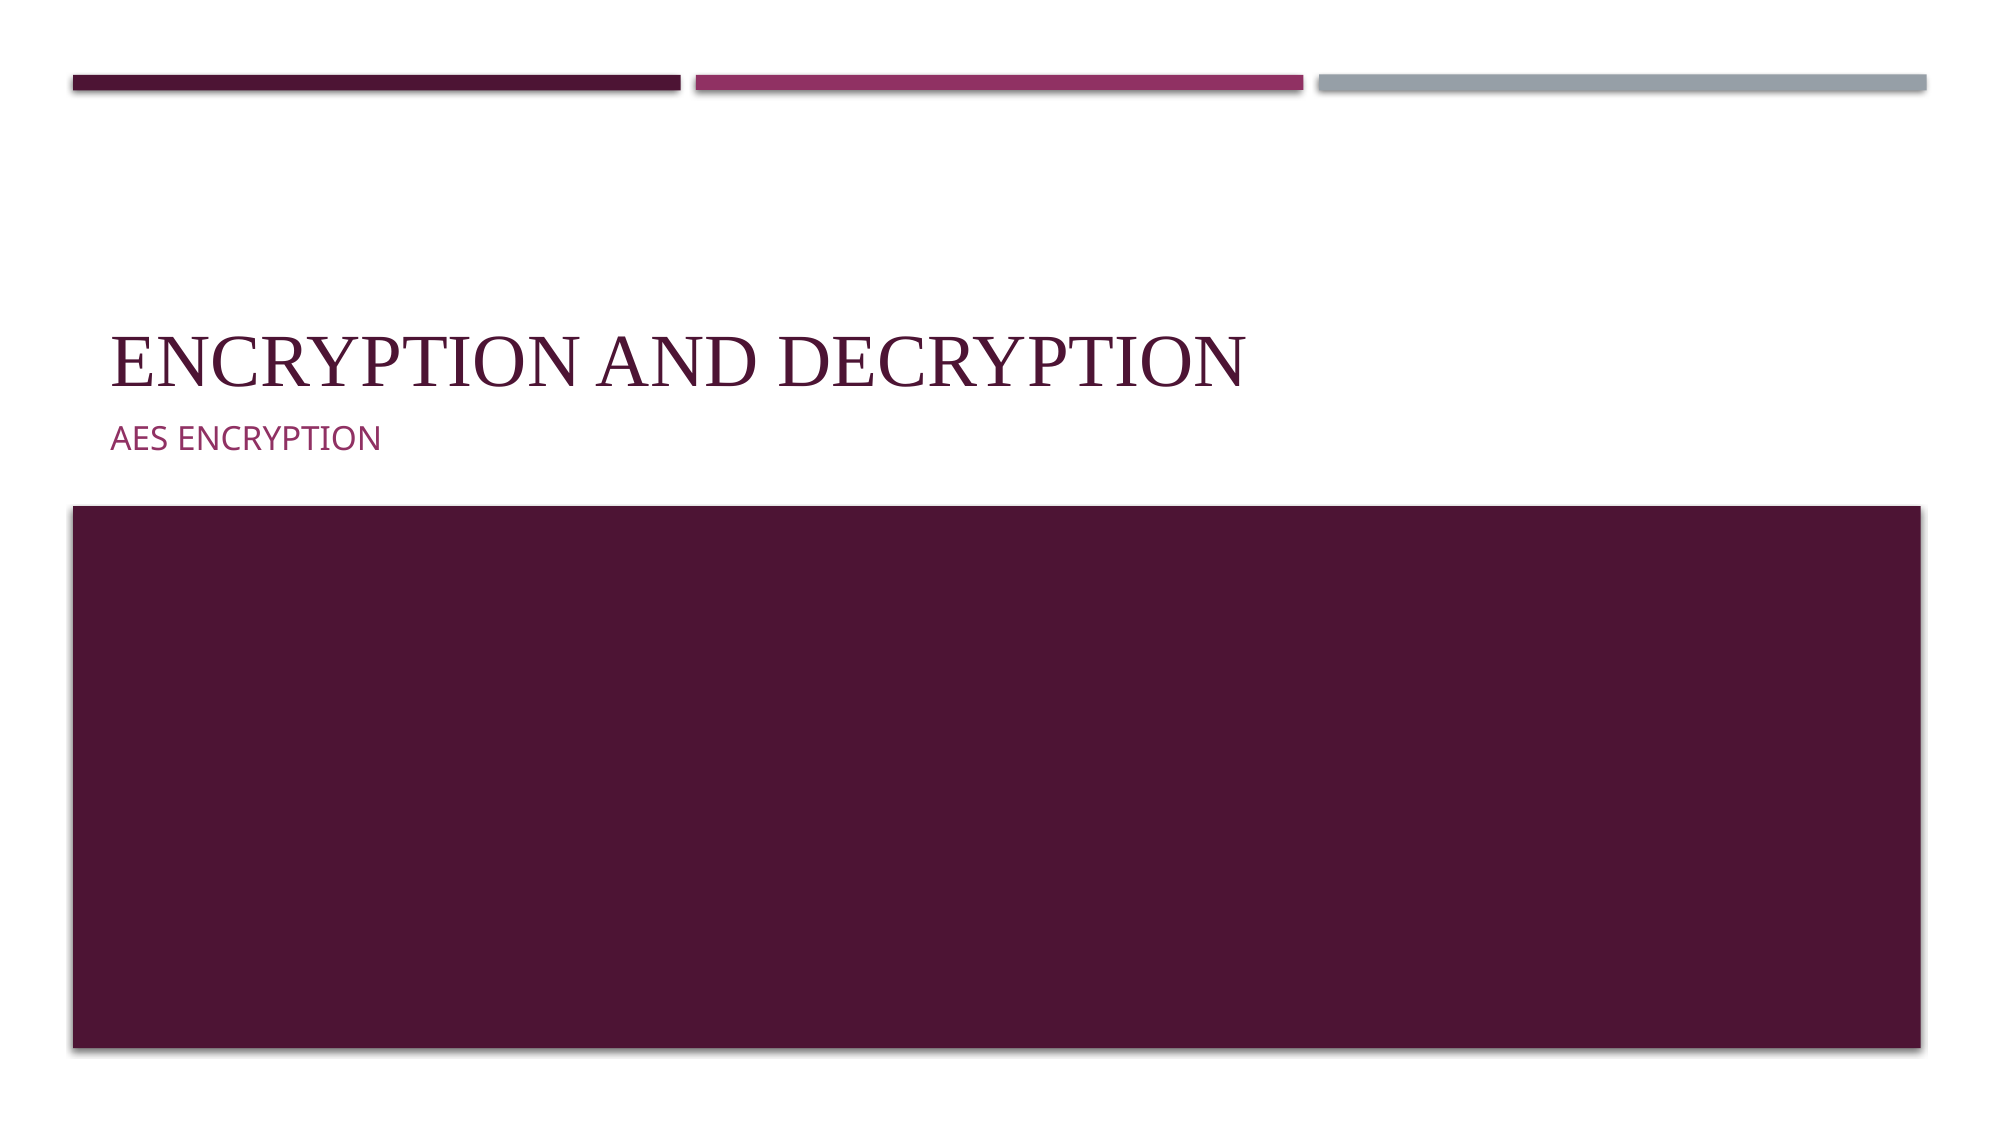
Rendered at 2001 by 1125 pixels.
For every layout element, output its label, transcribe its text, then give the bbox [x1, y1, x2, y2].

title Encryption and decryption [95, 167, 1899, 409]
subtitle Aes encryption [95, 409, 1899, 507]
